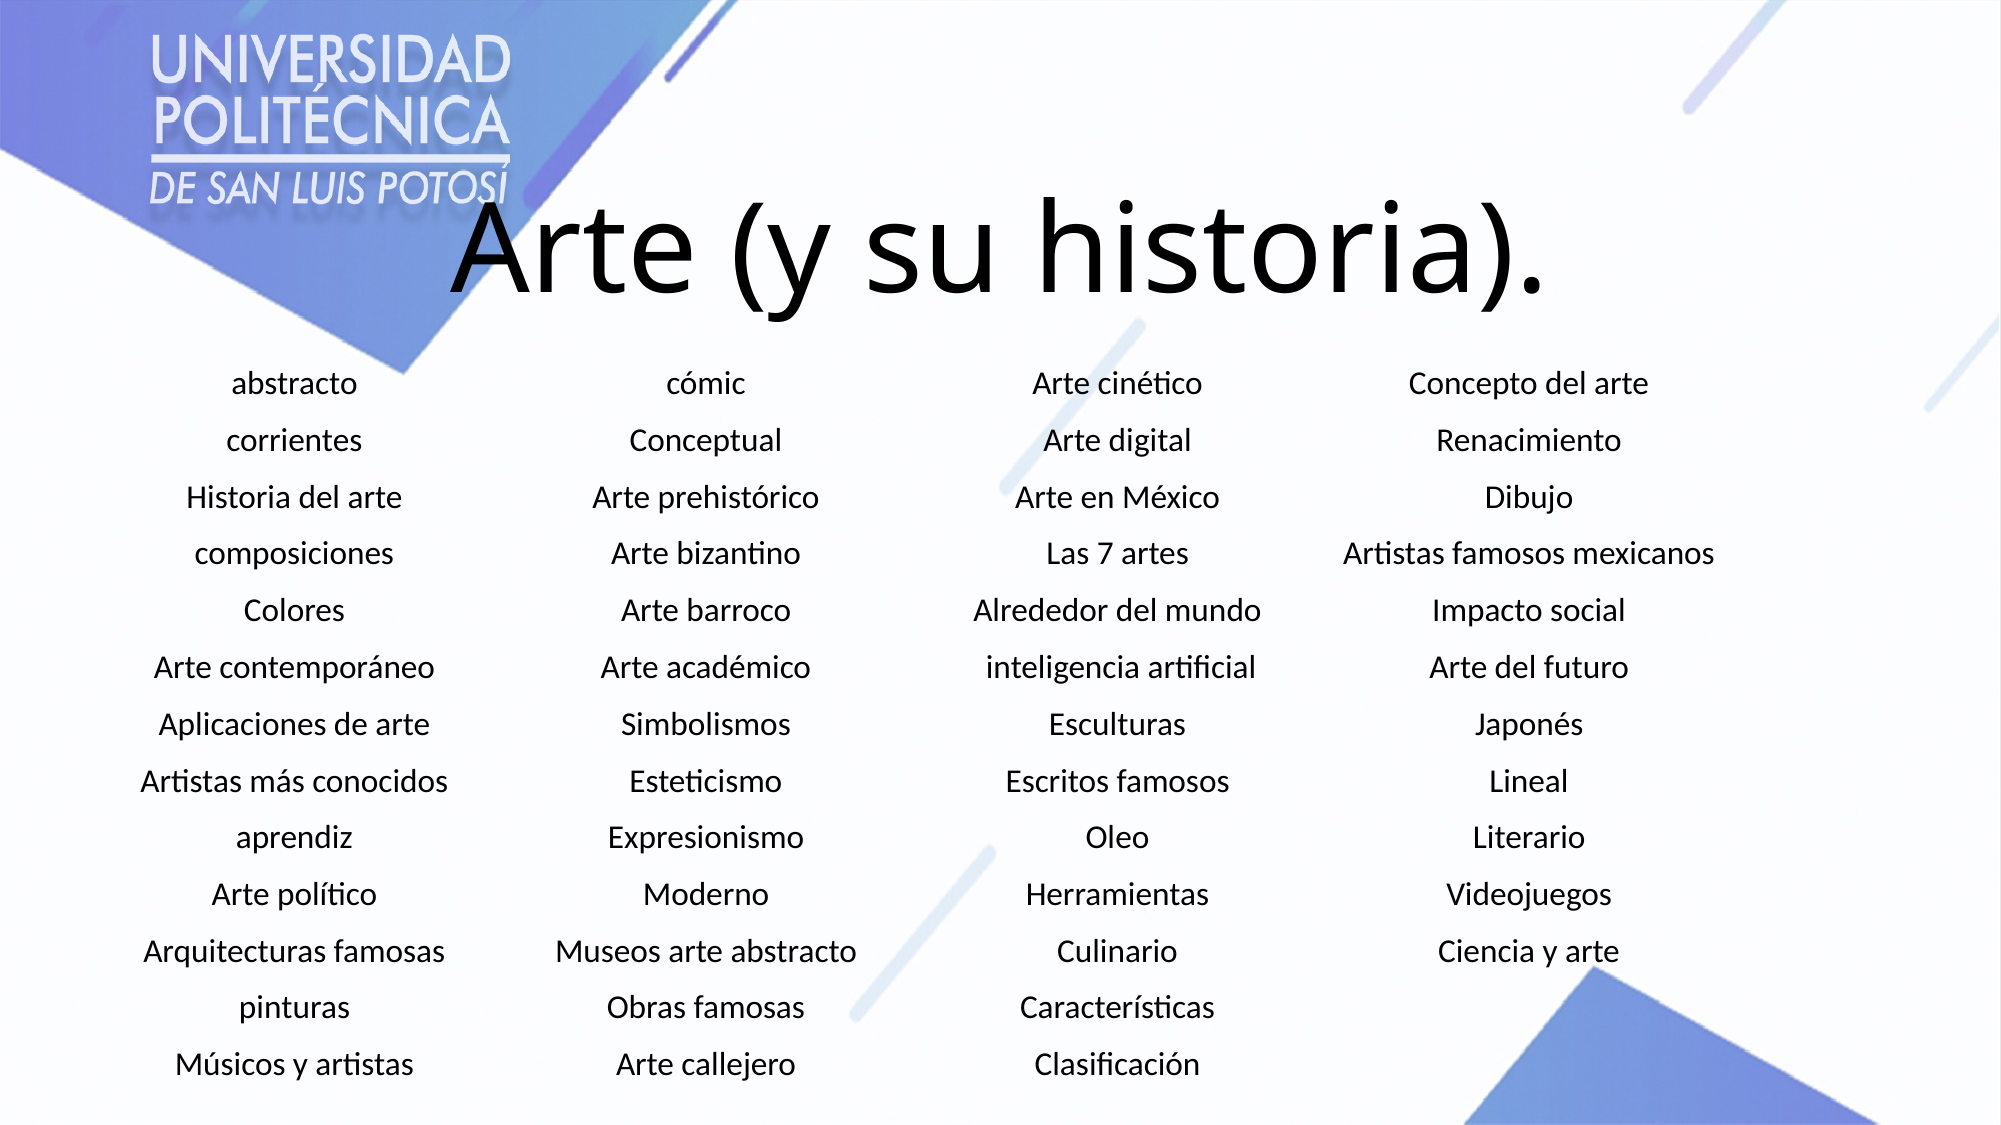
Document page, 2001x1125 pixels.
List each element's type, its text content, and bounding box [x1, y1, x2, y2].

title Arte (y su historia). [249, 153, 1750, 327]
subtitle abstracto corrientes Historia del arte composiciones Colores Arte contemporáneo Aplicaciones de arte Artistas más conocidos aprendiz Arte político Arquitecturas famosas pinturas Músicos y artistas cómic Conceptual Arte prehistórico Arte bizantino Arte barroco Arte académico Simbolismos Esteticismo Expresionismo Moderno Museos arte abstracto Obras famosas Arte callejero Arte cinético Arte digital Arte en México Las 7 artes Alrededor del mundo inteligencia artificial Esculturas Escritos famosos Oleo Herramientas Culinario Características Clasificación Concepto del arte Renacimiento Dibujo Artistas famosos mexicanos Impacto social Arte del futuro Japonés Lineal Literario Videojuegos Ciencia y arte [73, 358, 1750, 1125]
picture [0, 0, 2001, 1125]
